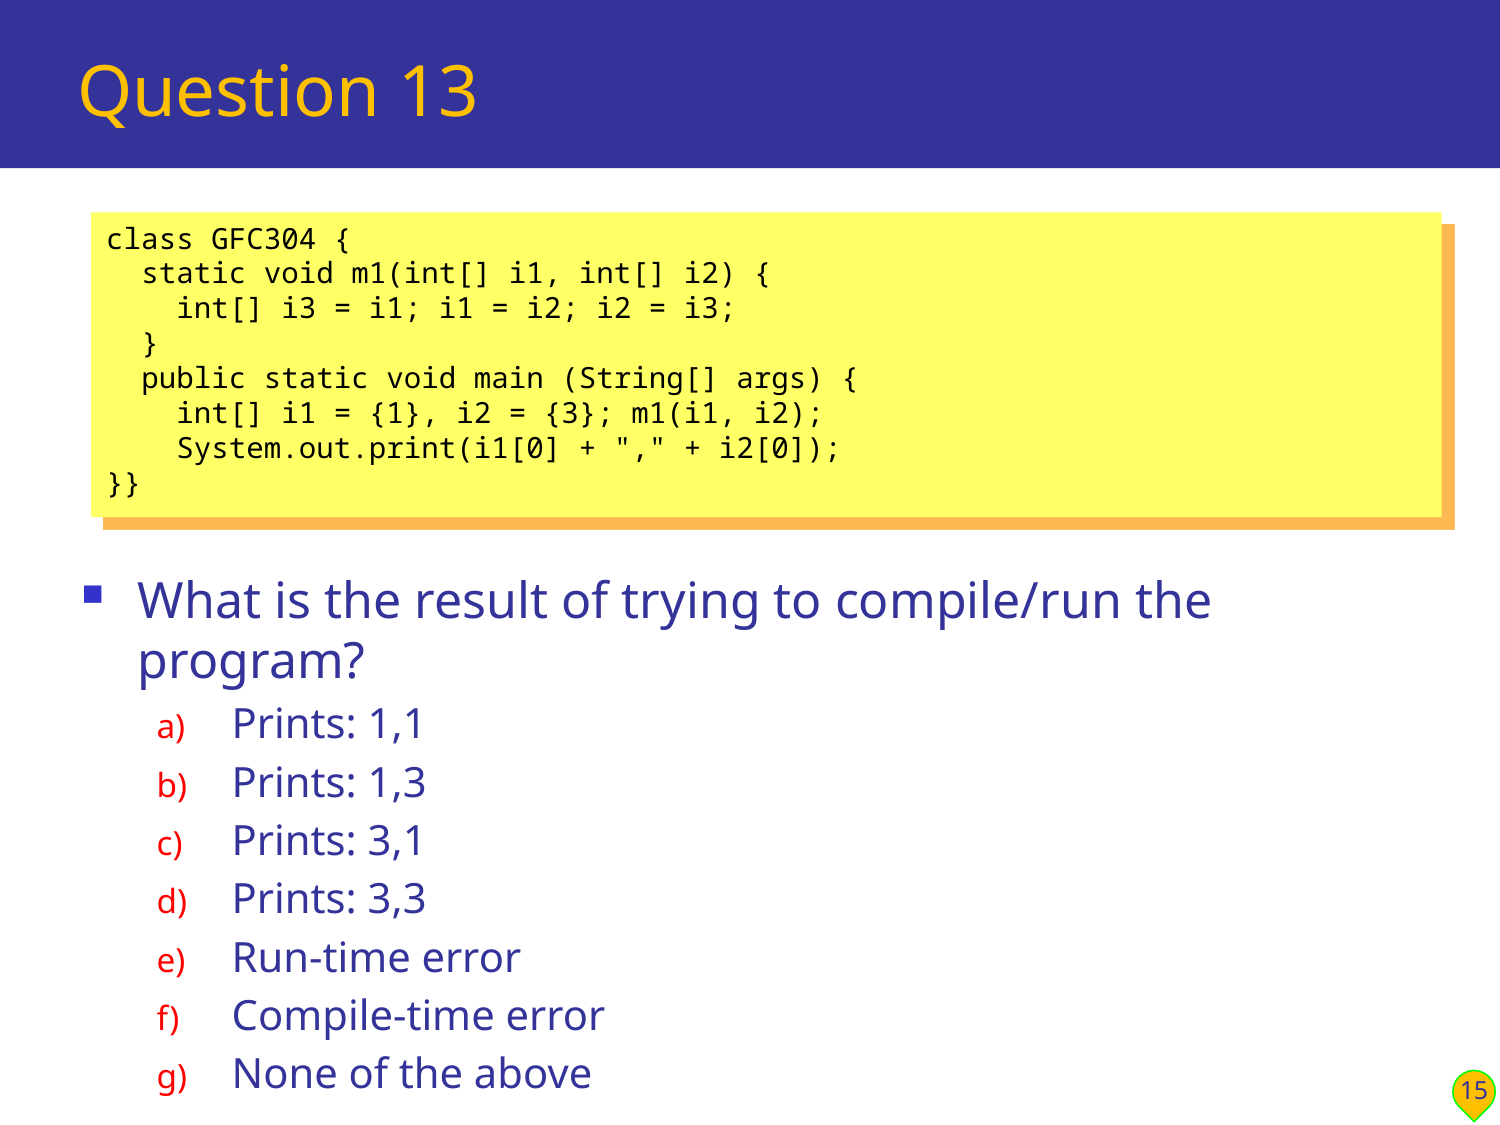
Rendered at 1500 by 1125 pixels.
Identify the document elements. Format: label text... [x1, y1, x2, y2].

title Question 13 [61, 24, 1465, 139]
footer 15 [1431, 1040, 1500, 1117]
text_box class GFC304 { static void m1(int[] i1, int[] i2) { int[] i3 = i1; i1 = i2; i2 = i3; } public static void main (String[] args) { int[] i1 = {1}, i2 = {3}; m1(i1, i2); System.out.print(i1[0] + "," + i2[0]); }} [91, 212, 1442, 518]
list What is the result of trying to compile/run the program? Prints: 1,1 Prints: 1,3 Prints: 3,1 Prints: 3,3 Run-time error Compile-time error None of the above [66, 560, 1460, 1084]
